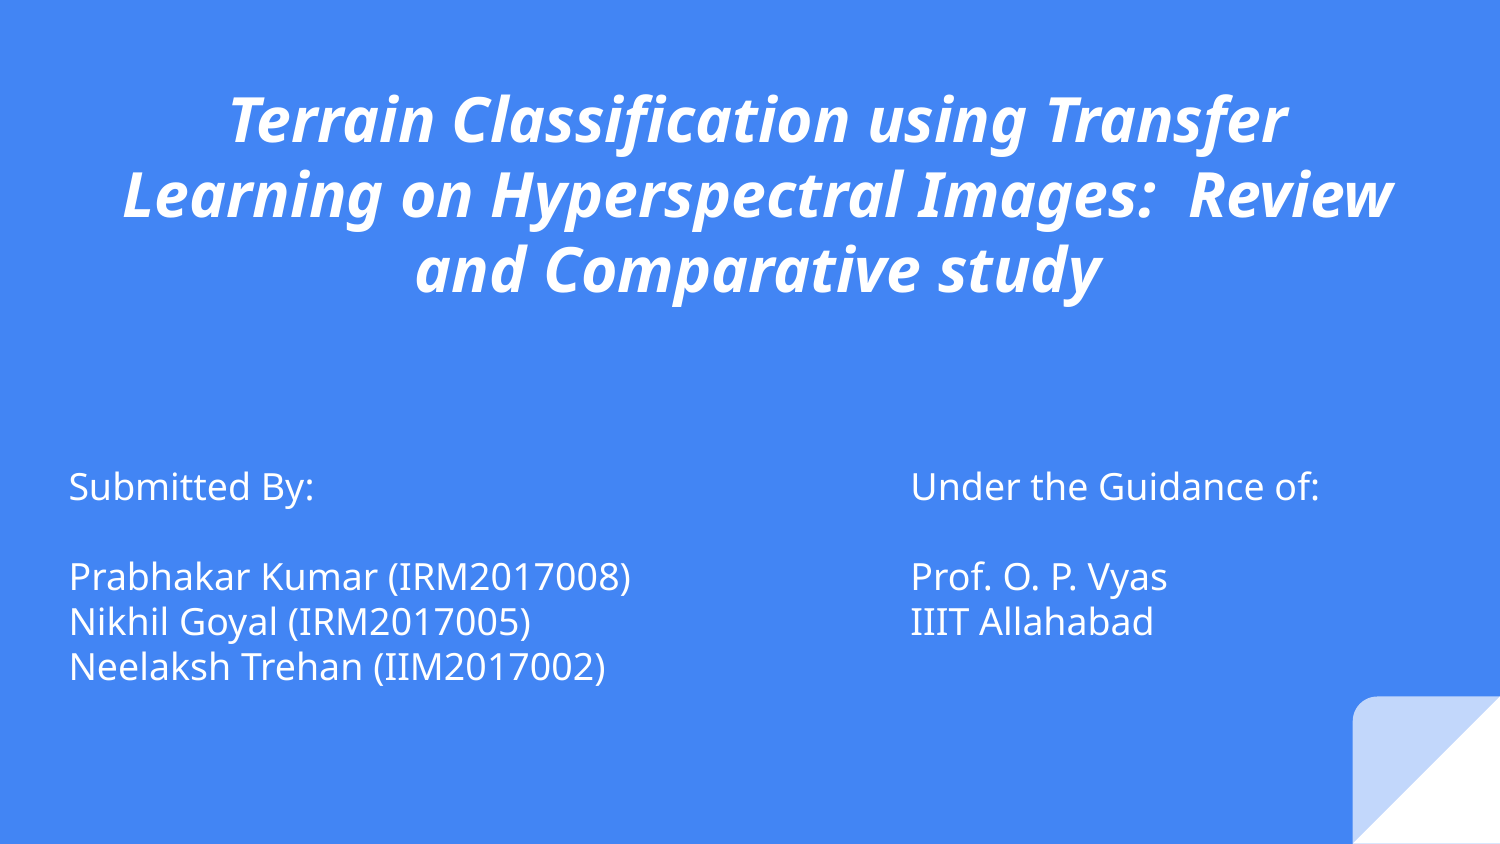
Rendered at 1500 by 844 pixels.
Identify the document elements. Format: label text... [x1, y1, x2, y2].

text_box Under the Guidance of: Prof. O. P. Vyas IIIT Allahabad [895, 447, 1470, 649]
title Terrain Classification using Transfer Learning on Hyperspectral Images: Review and Comparative study [74, 73, 1442, 312]
subtitle Submitted By: Prabhakar Kumar (IRM2017008) Nikhil Goyal (IRM2017005) Neelaksh Trehan (IIM2017002) [53, 447, 740, 743]
